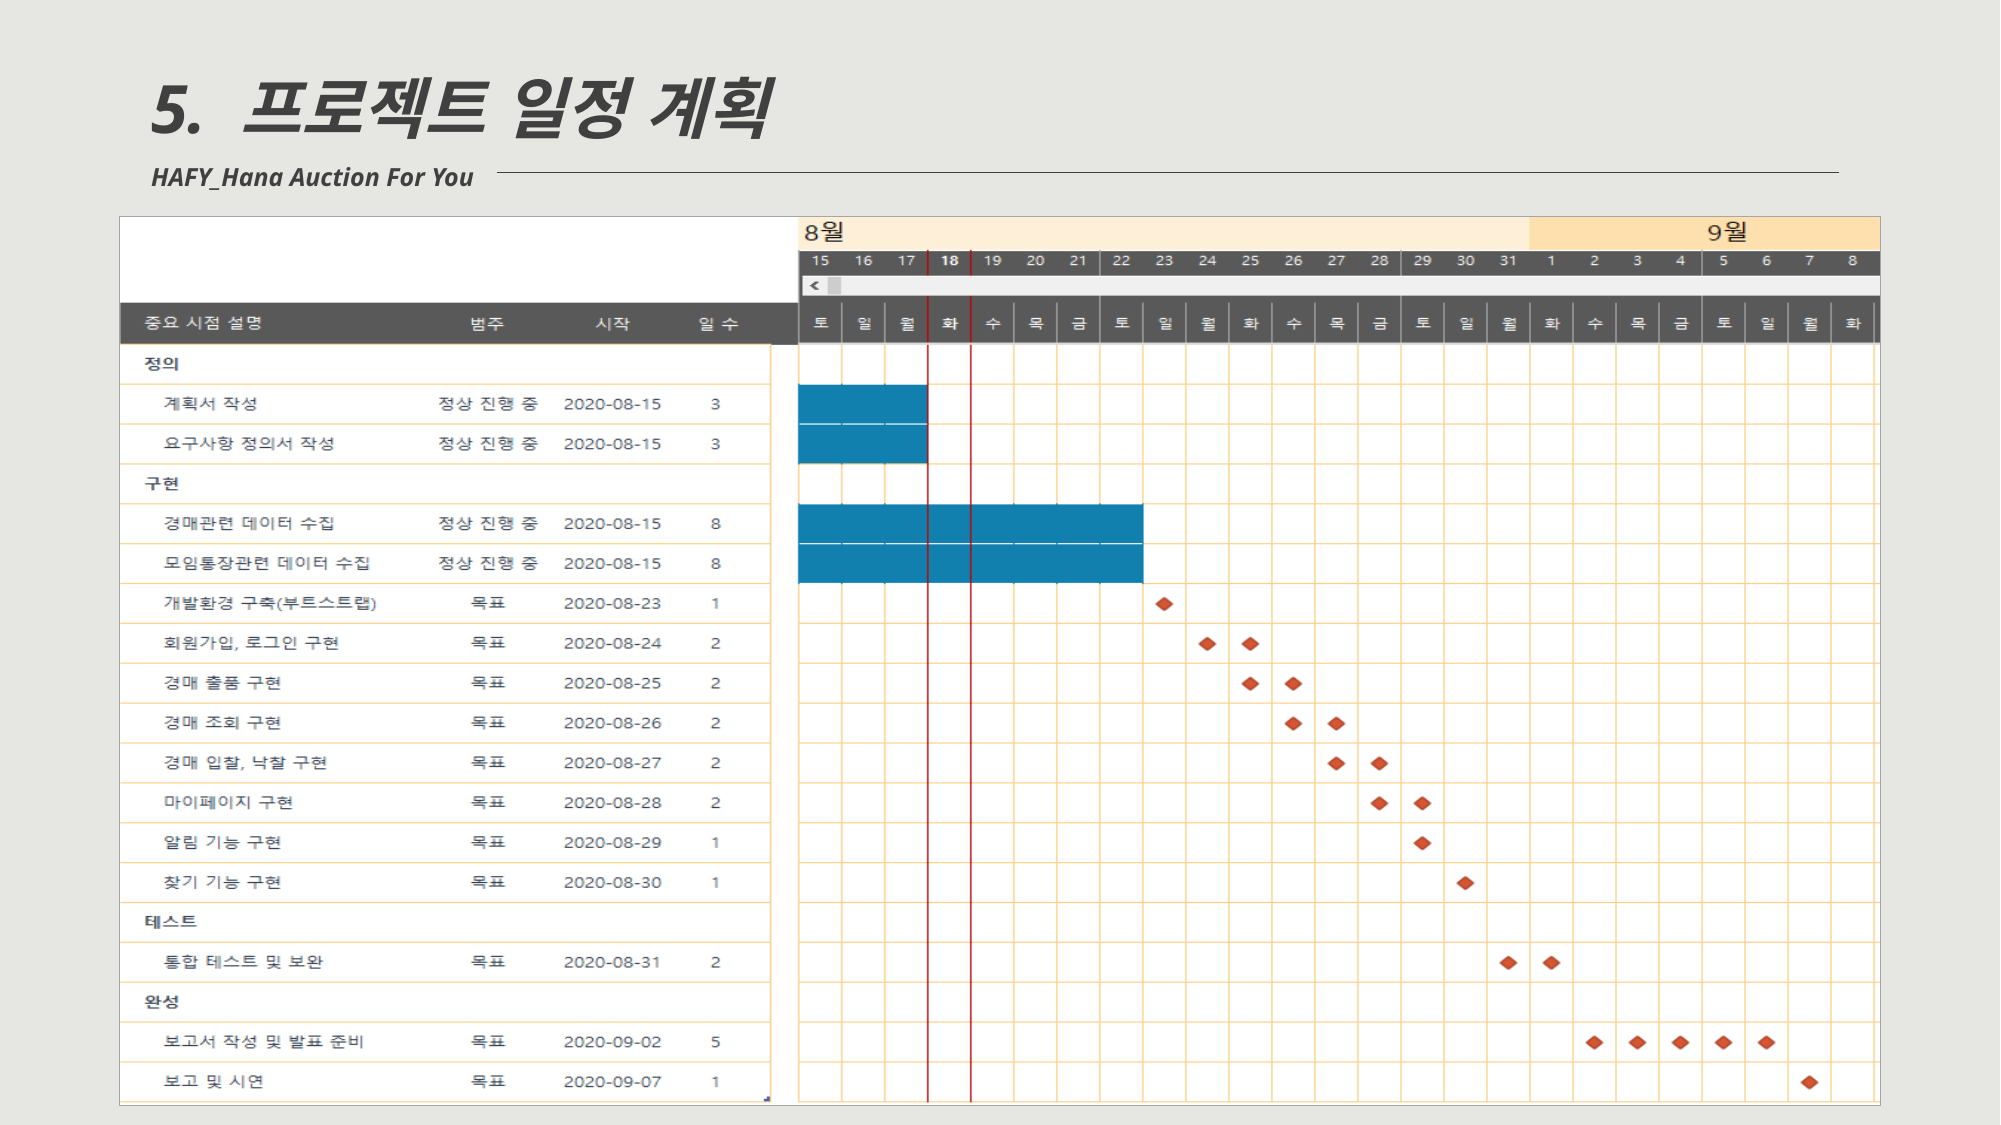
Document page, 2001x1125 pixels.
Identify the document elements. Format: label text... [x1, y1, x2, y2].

text_box 5. 프로젝트 일정 계획 HAFY_Hana Auction For You [136, 19, 940, 199]
picture [119, 216, 1881, 1106]
